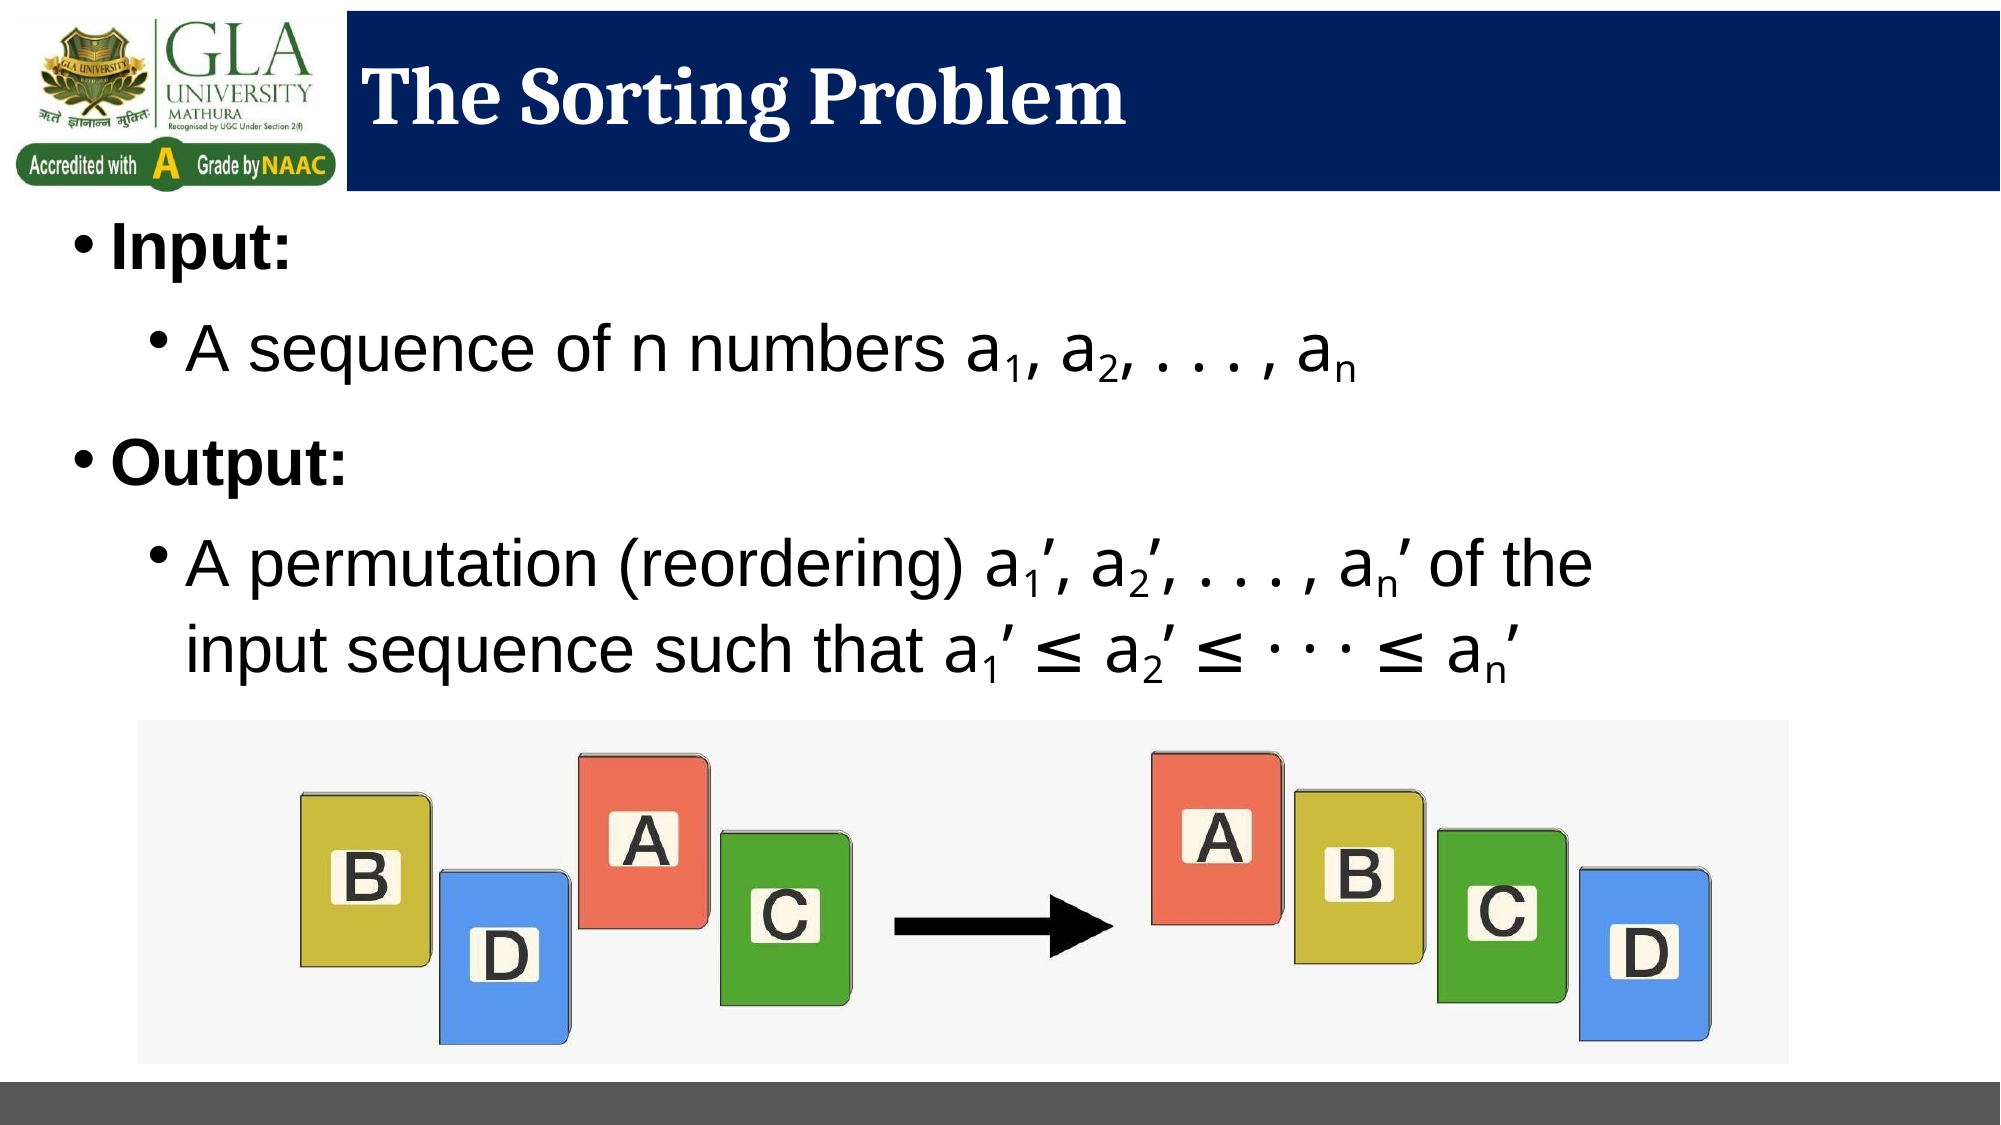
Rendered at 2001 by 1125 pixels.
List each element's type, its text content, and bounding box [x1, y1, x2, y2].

text_box Input: A sequence of n numbers a1, a2, . . . , an Output: A permutation (reordering) a1’, a2’, . . . , an’ of the input sequence such that a1’ ≤ a2’ ≤ · · · ≤ an’ [66, 179, 1761, 691]
title The Sorting Problem [359, 39, 1848, 230]
text_box [347, 10, 2000, 192]
picture [137, 720, 1789, 1064]
picture [15, 19, 337, 192]
